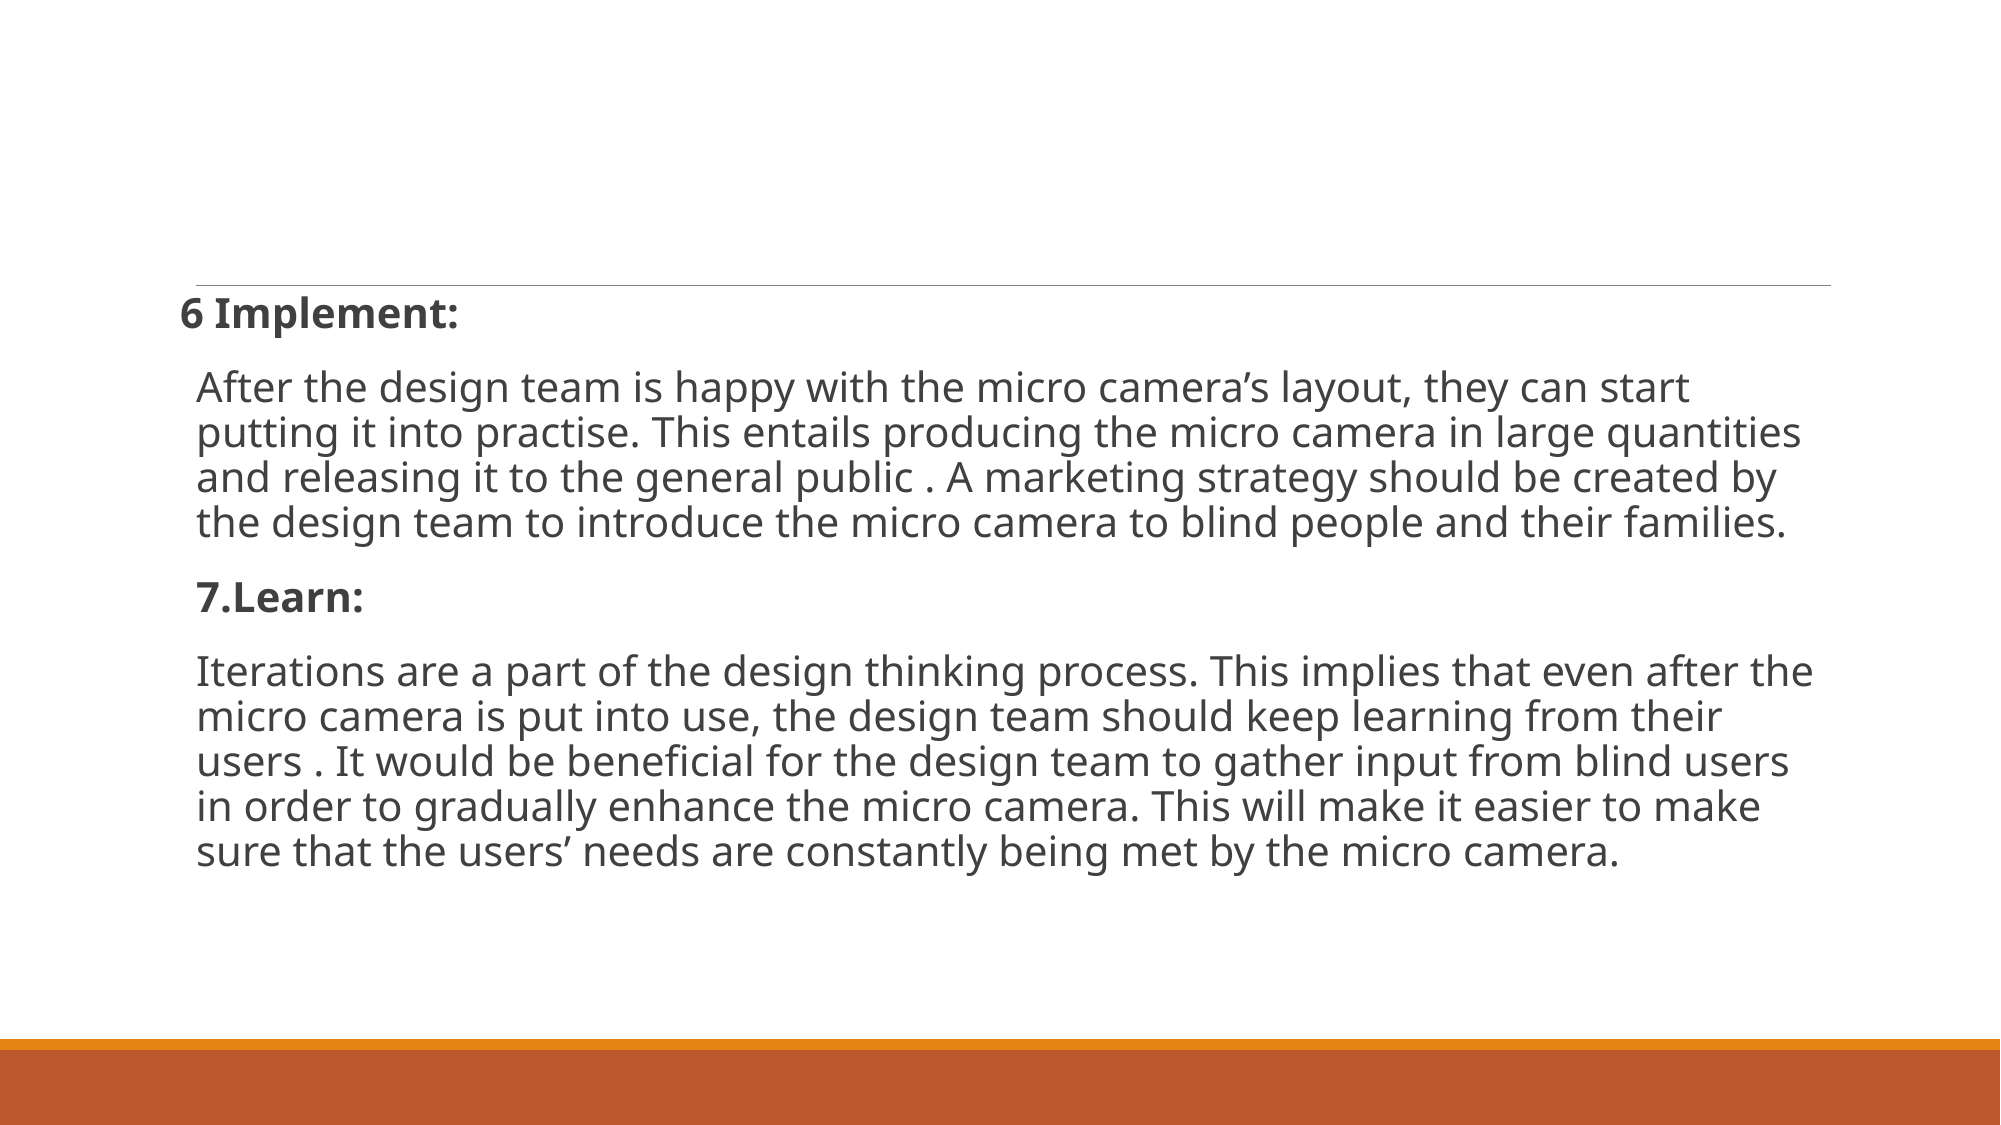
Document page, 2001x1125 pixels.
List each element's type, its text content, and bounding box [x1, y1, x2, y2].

list 6 Implement: After the design team is happy with the micro camera’s layout, they can start putting it into practise. This entails producing the micro camera in large quantities and releasing it to the general public . A marketing strategy should be created by the design team to introduce the micro camera to blind people and their families. 7.Learn: Iterations are a part of the design thinking process. This implies that even after the micro camera is put into use, the design team should keep learning from their users . It would be beneficial for the design team to gather input from blind users in order to gradually enhance the micro camera. This will make it easier to make sure that the users’ needs are constantly being met by the micro camera. [180, 285, 1830, 1035]
